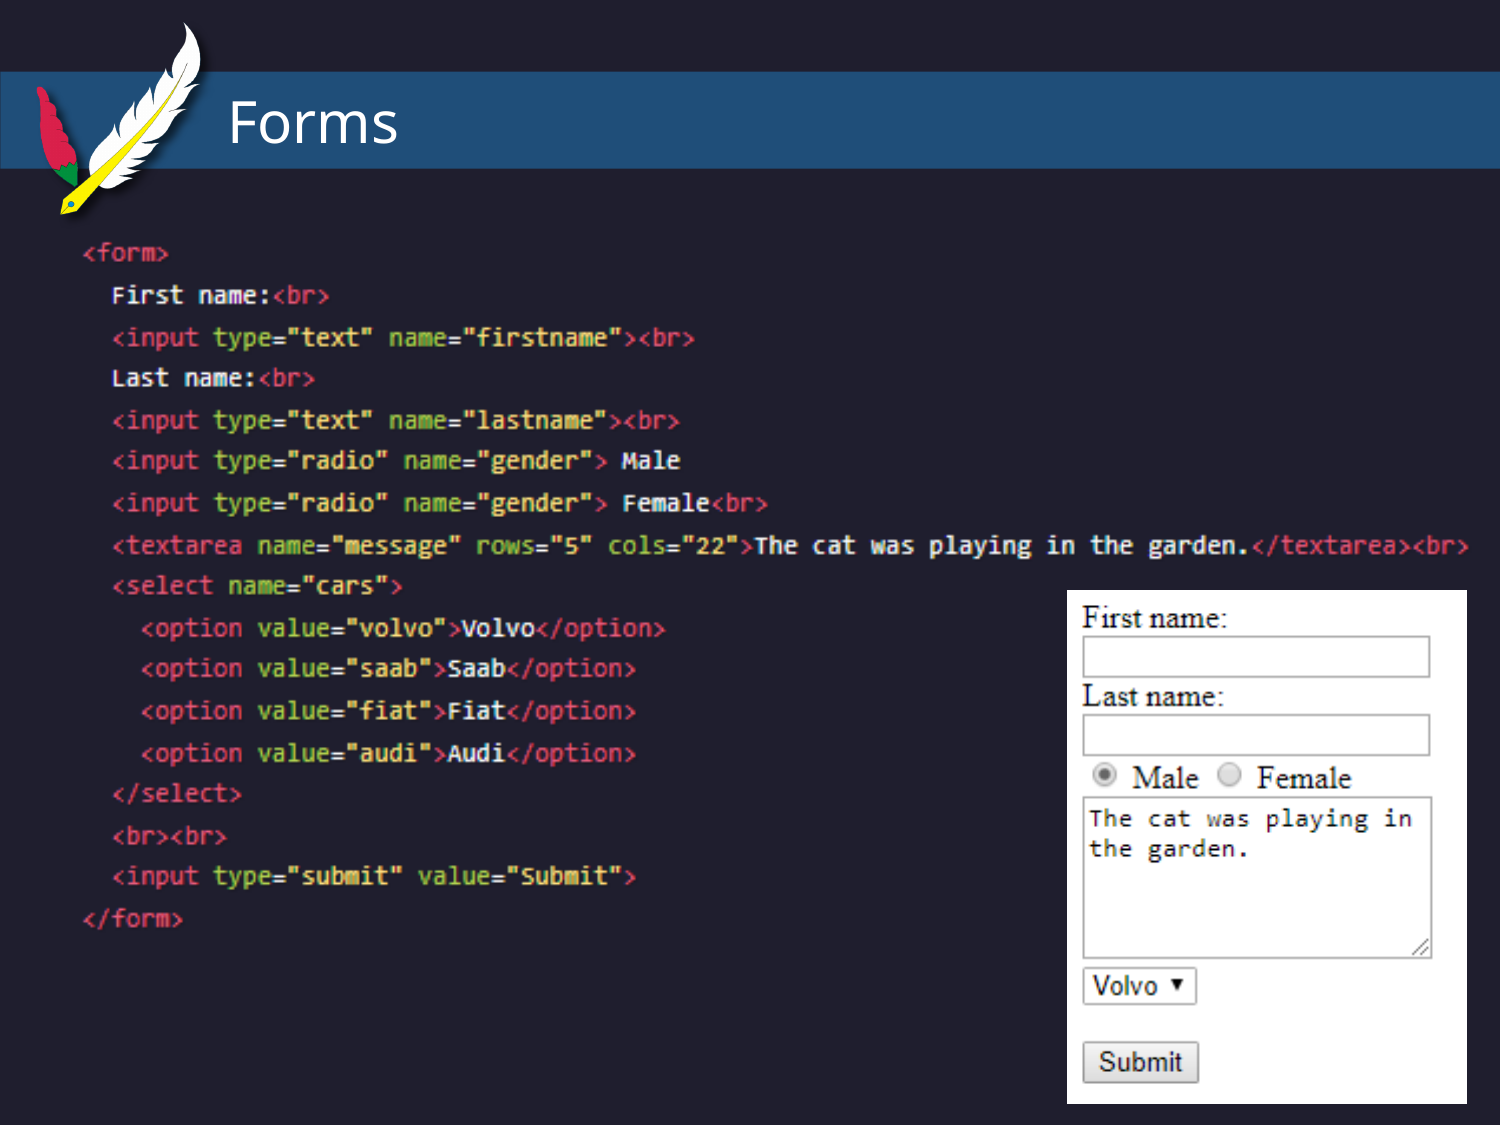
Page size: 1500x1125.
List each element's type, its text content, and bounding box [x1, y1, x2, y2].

title Forms [212, 85, 1397, 156]
picture [1067, 590, 1467, 1104]
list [51, 236, 1490, 942]
picture [1, 1, 242, 242]
